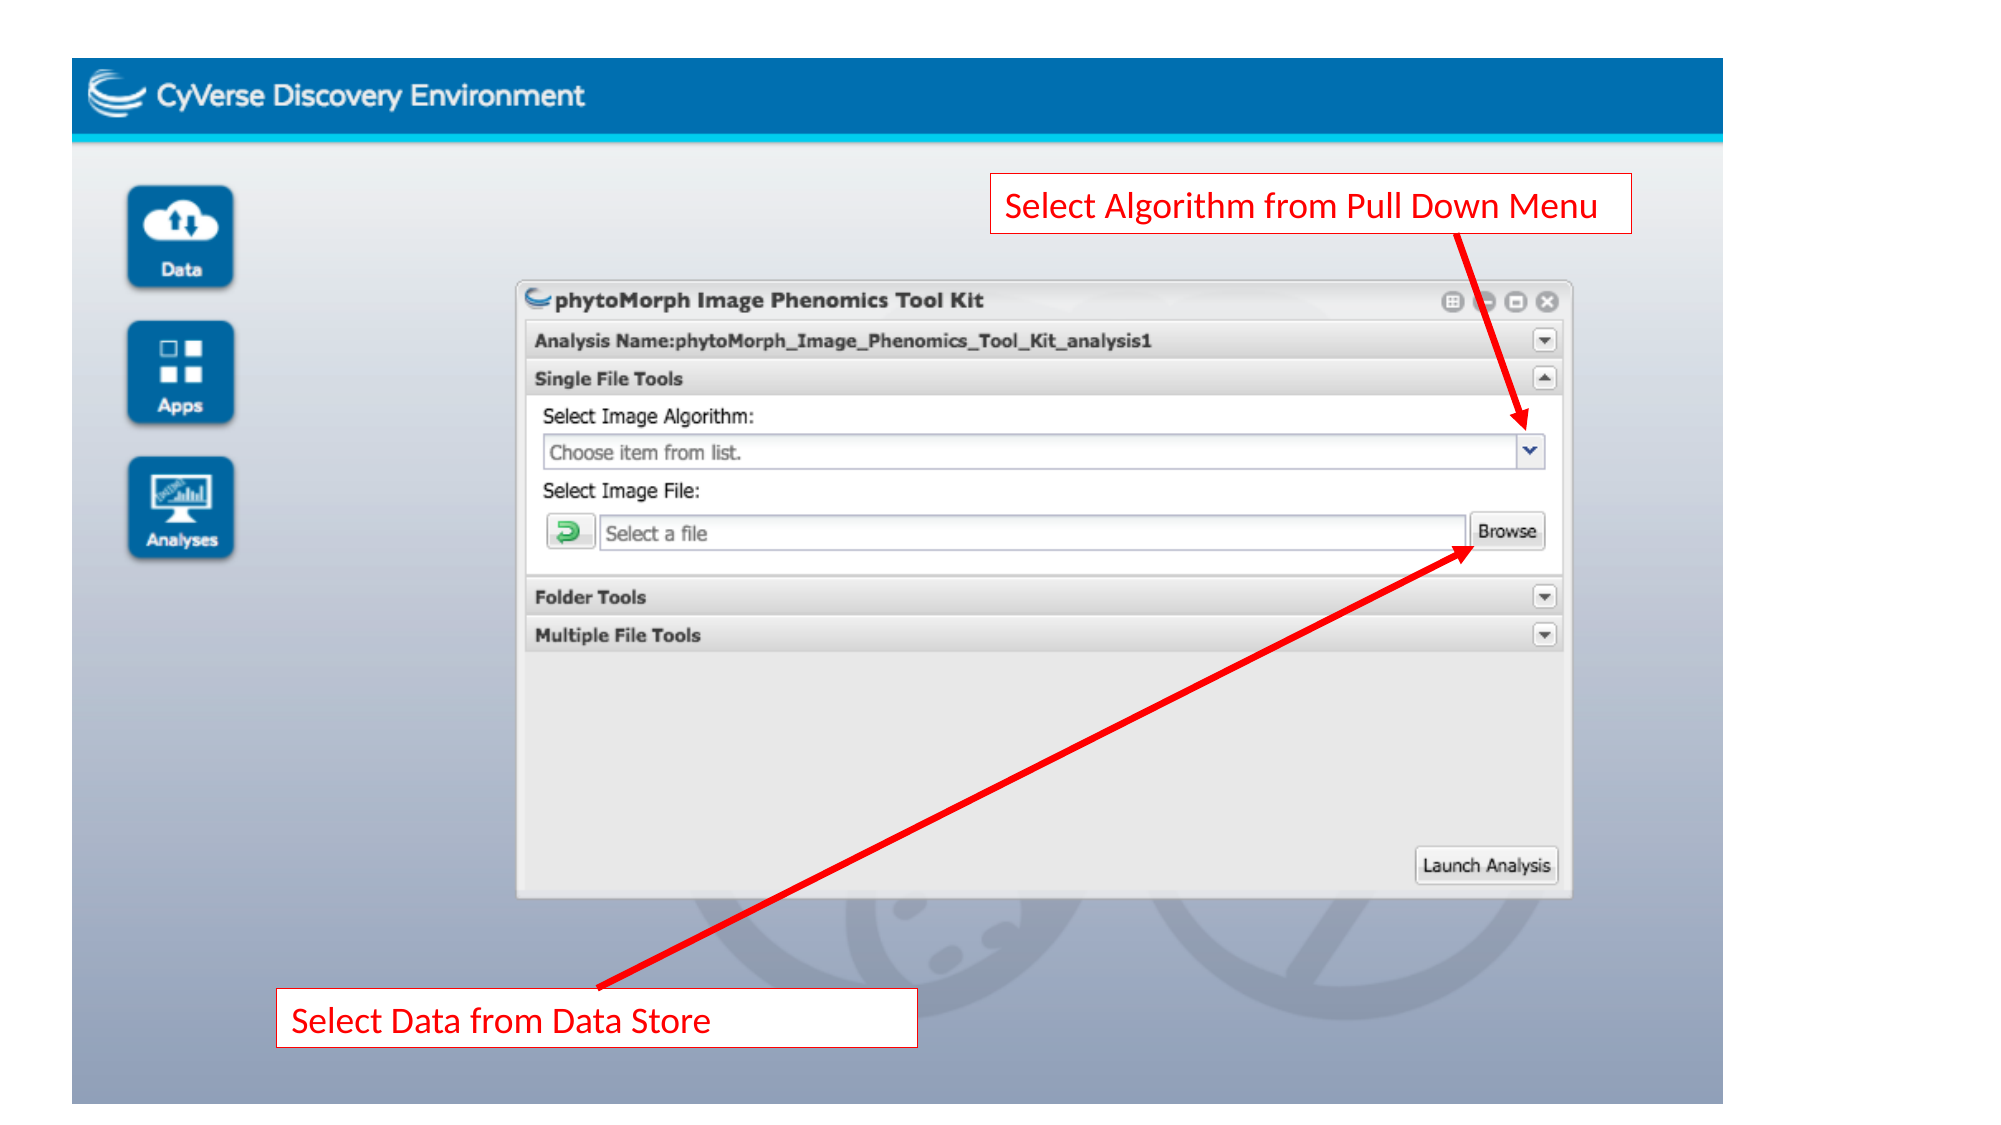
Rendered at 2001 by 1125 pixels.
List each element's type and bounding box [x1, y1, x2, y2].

text_box [597, 546, 1475, 989]
picture [72, 58, 1723, 132]
picture [72, 135, 1723, 1104]
text_box [1456, 233, 1527, 431]
